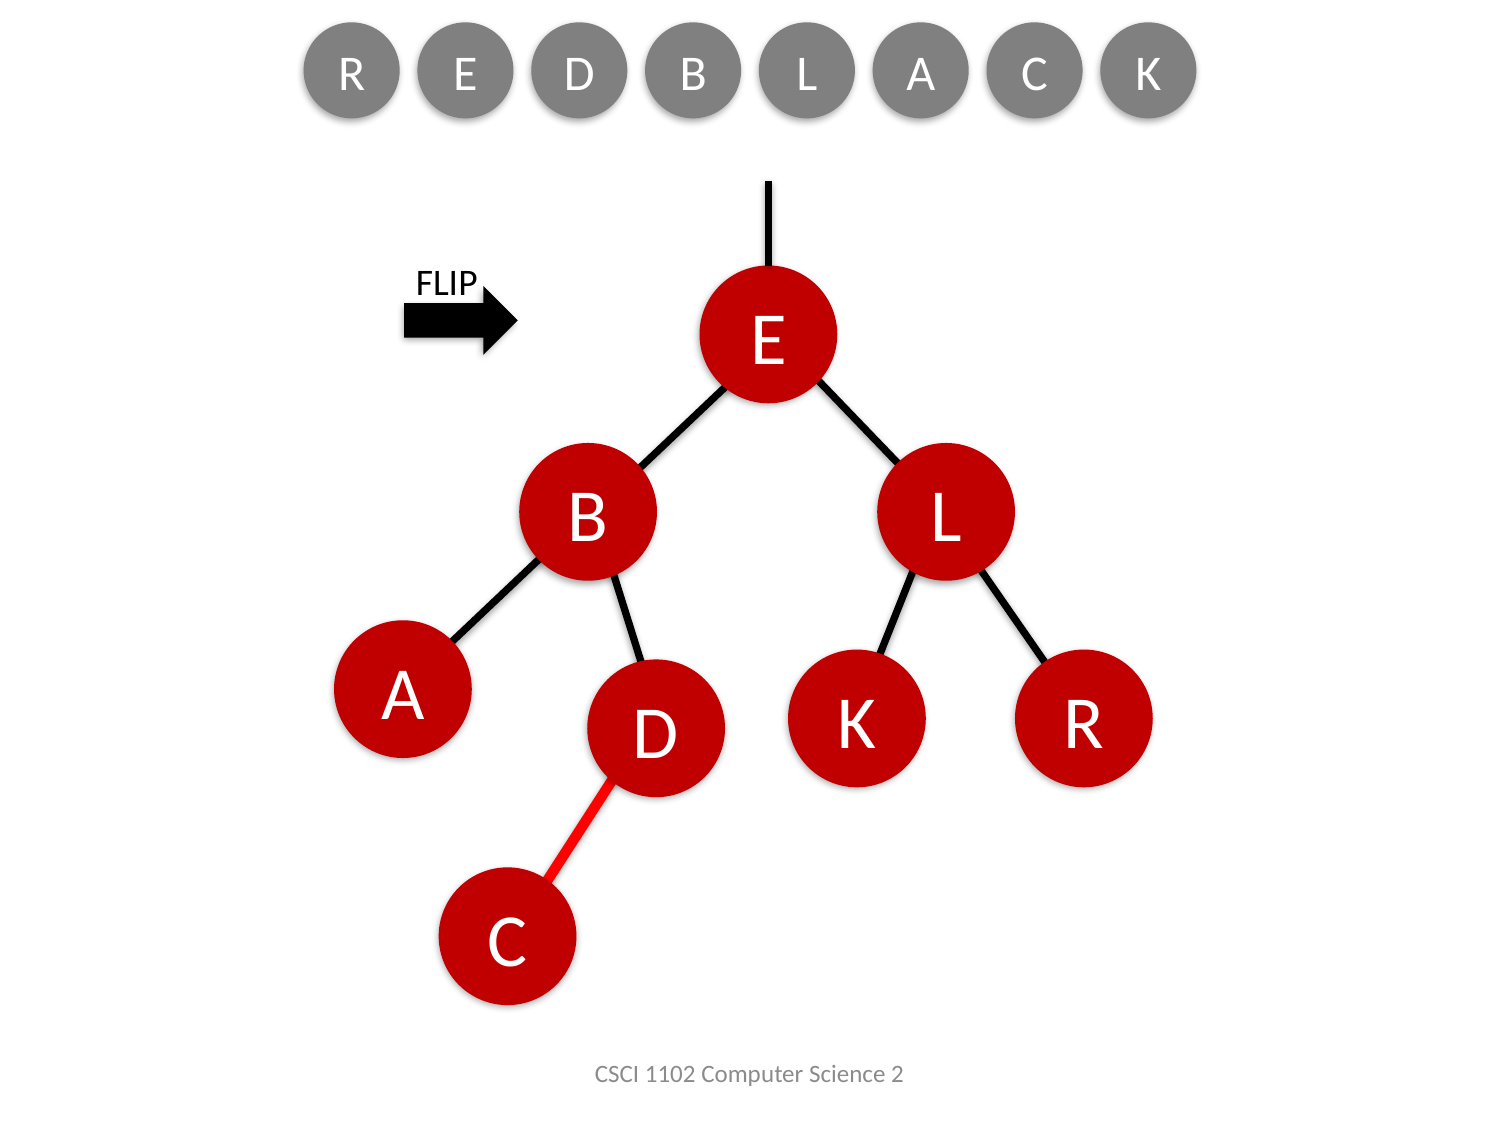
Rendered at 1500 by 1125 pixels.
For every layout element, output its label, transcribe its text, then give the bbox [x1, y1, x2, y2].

text_box E [698, 265, 839, 345]
text_box B [518, 442, 585, 509]
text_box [303, 22, 1197, 119]
text_box L [950, 442, 1016, 518]
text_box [412, 510, 591, 680]
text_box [507, 711, 657, 943]
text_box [945, 519, 1085, 719]
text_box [593, 523, 653, 698]
text_box R [1014, 649, 1154, 789]
text_box FLIP [401, 250, 493, 311]
text_box C [437, 866, 576, 1006]
text_box D [588, 658, 726, 798]
text_box [403, 294, 519, 356]
text_box K [787, 649, 926, 789]
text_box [853, 521, 936, 721]
text_box A [333, 619, 473, 759]
footer CSCI 1102 Computer Science 2 [512, 1042, 988, 1103]
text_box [776, 336, 947, 514]
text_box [590, 345, 769, 515]
